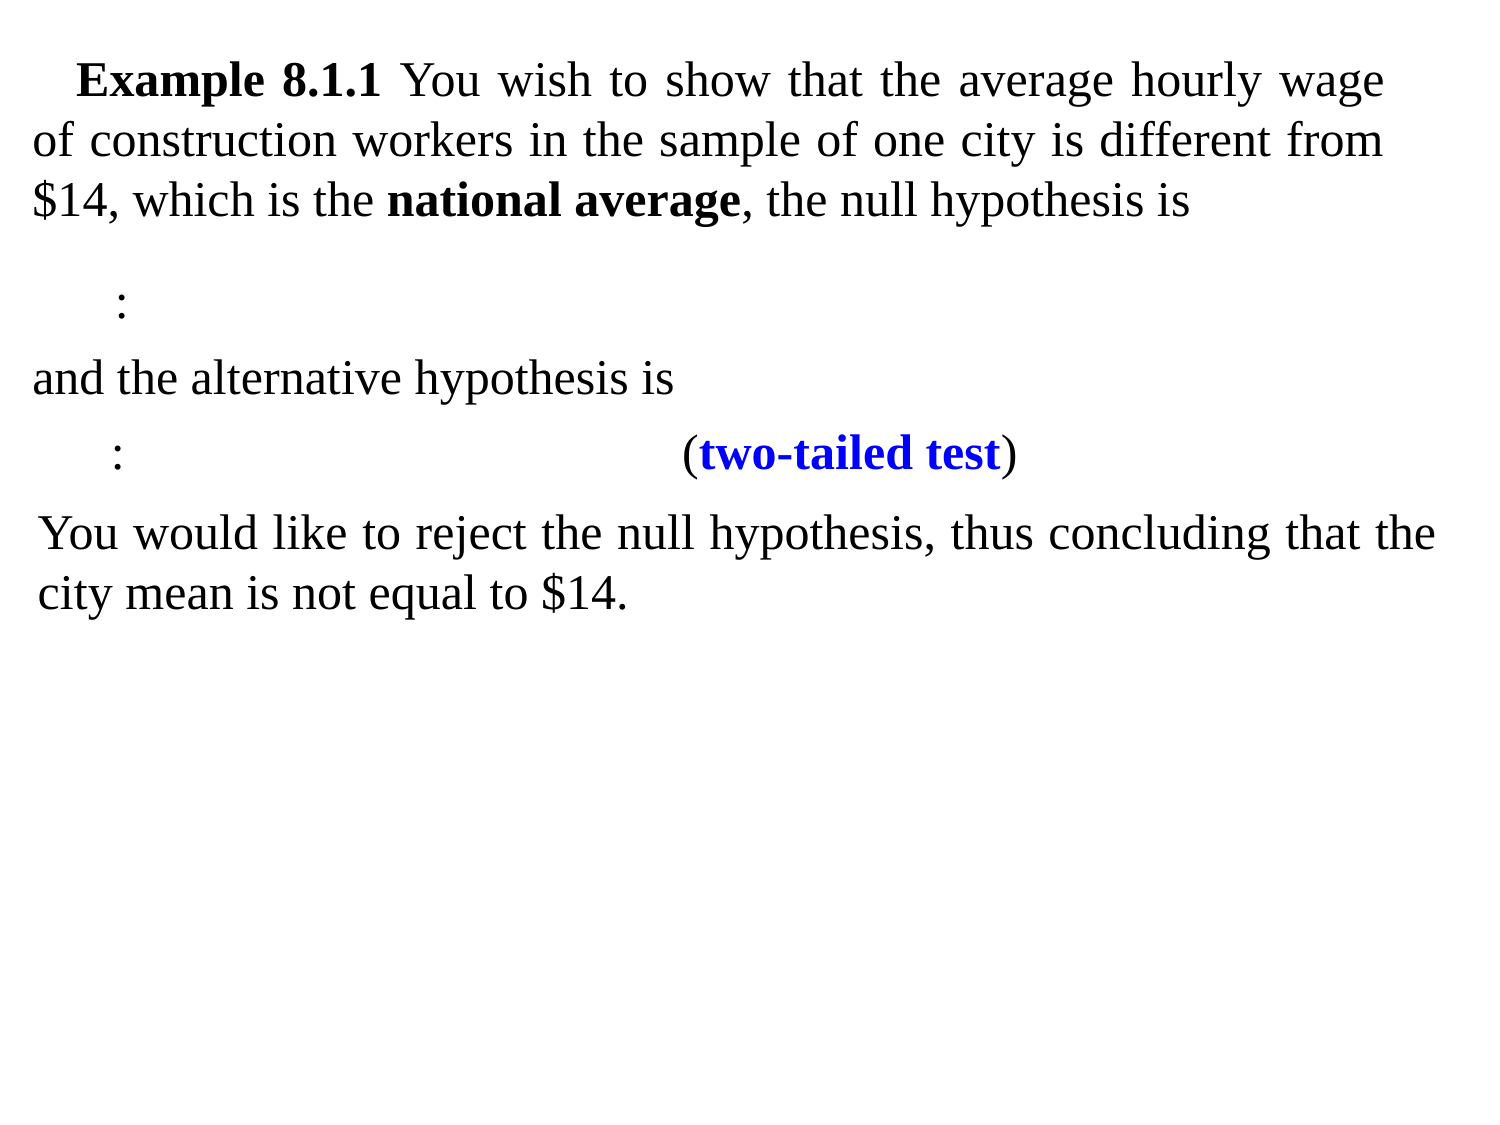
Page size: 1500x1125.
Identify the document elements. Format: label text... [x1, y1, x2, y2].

text_box You would like to reject the null hypothesis, thus concluding that the city mean is not equal to $14. [22, 491, 1453, 627]
text_box (two-tailed test) [667, 412, 1034, 488]
text_box and the alternative hypothesis is [17, 336, 776, 412]
text_box Example 8.1.1 You wish to show that the average hourly wage of construction workers in the sample of one city is different from $14, which is the national average, the null hypothesis is [17, 39, 1400, 235]
